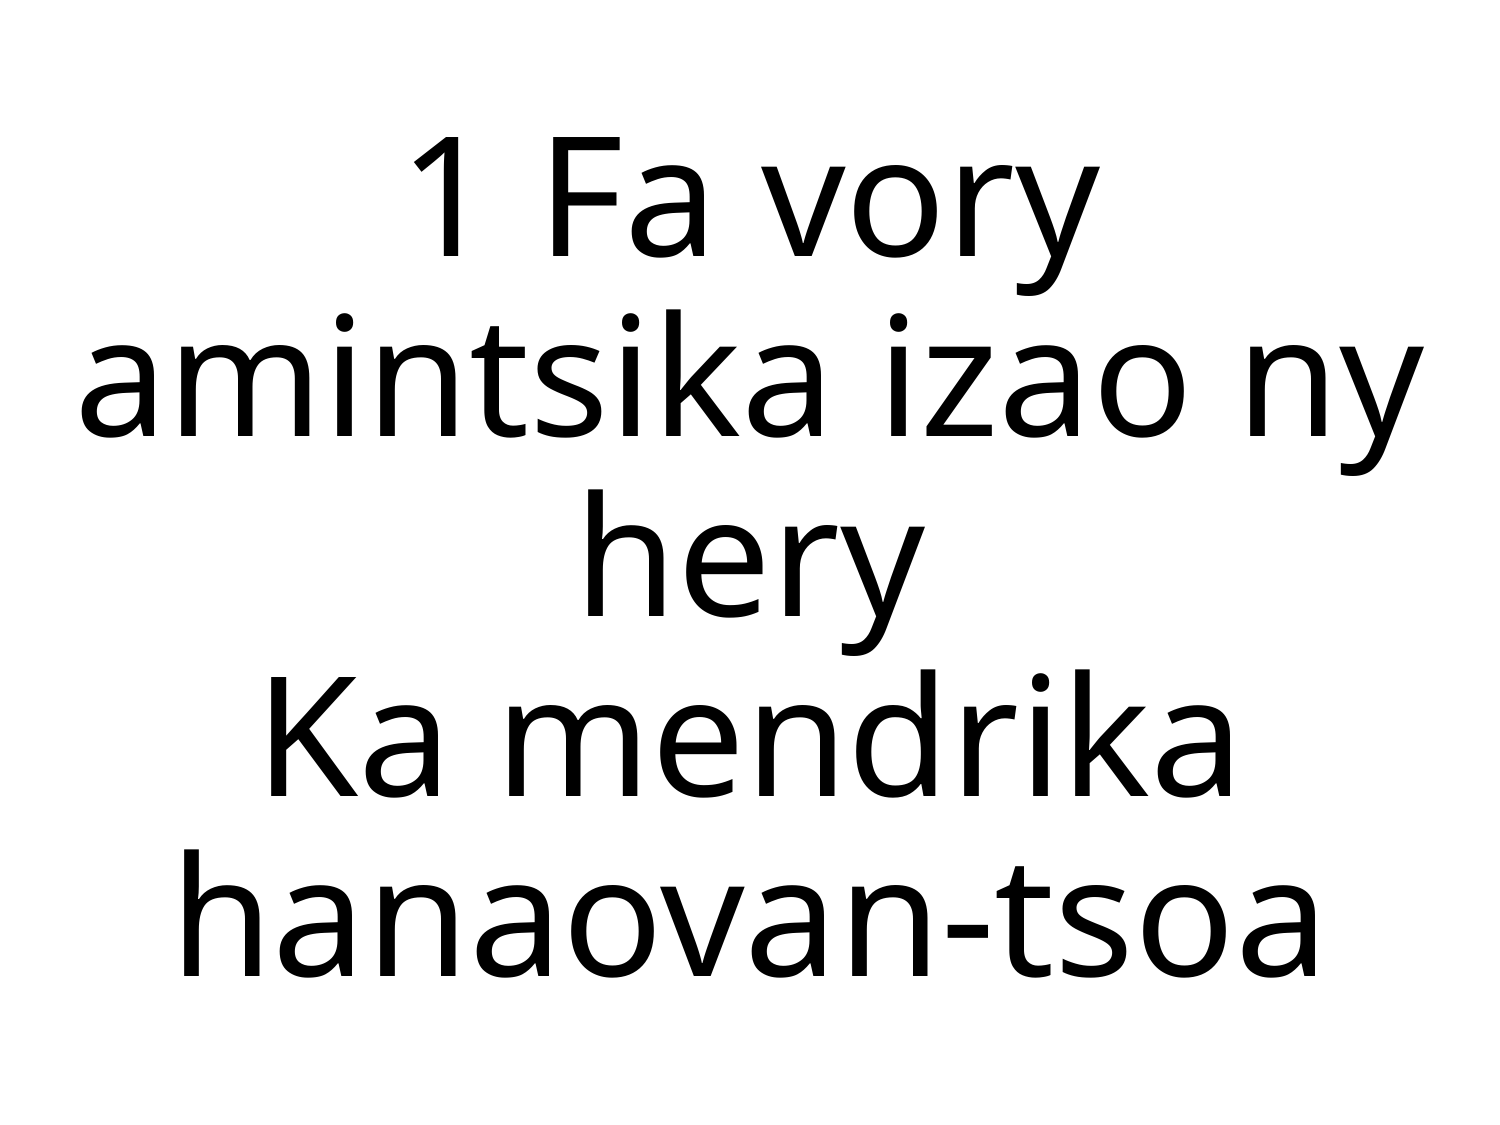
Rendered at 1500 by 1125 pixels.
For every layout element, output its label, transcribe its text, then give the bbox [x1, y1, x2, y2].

title 1 Fa vory amintsika izao ny hery Ka mendrika hanaovan-tsoa [0, 453, 1500, 672]
